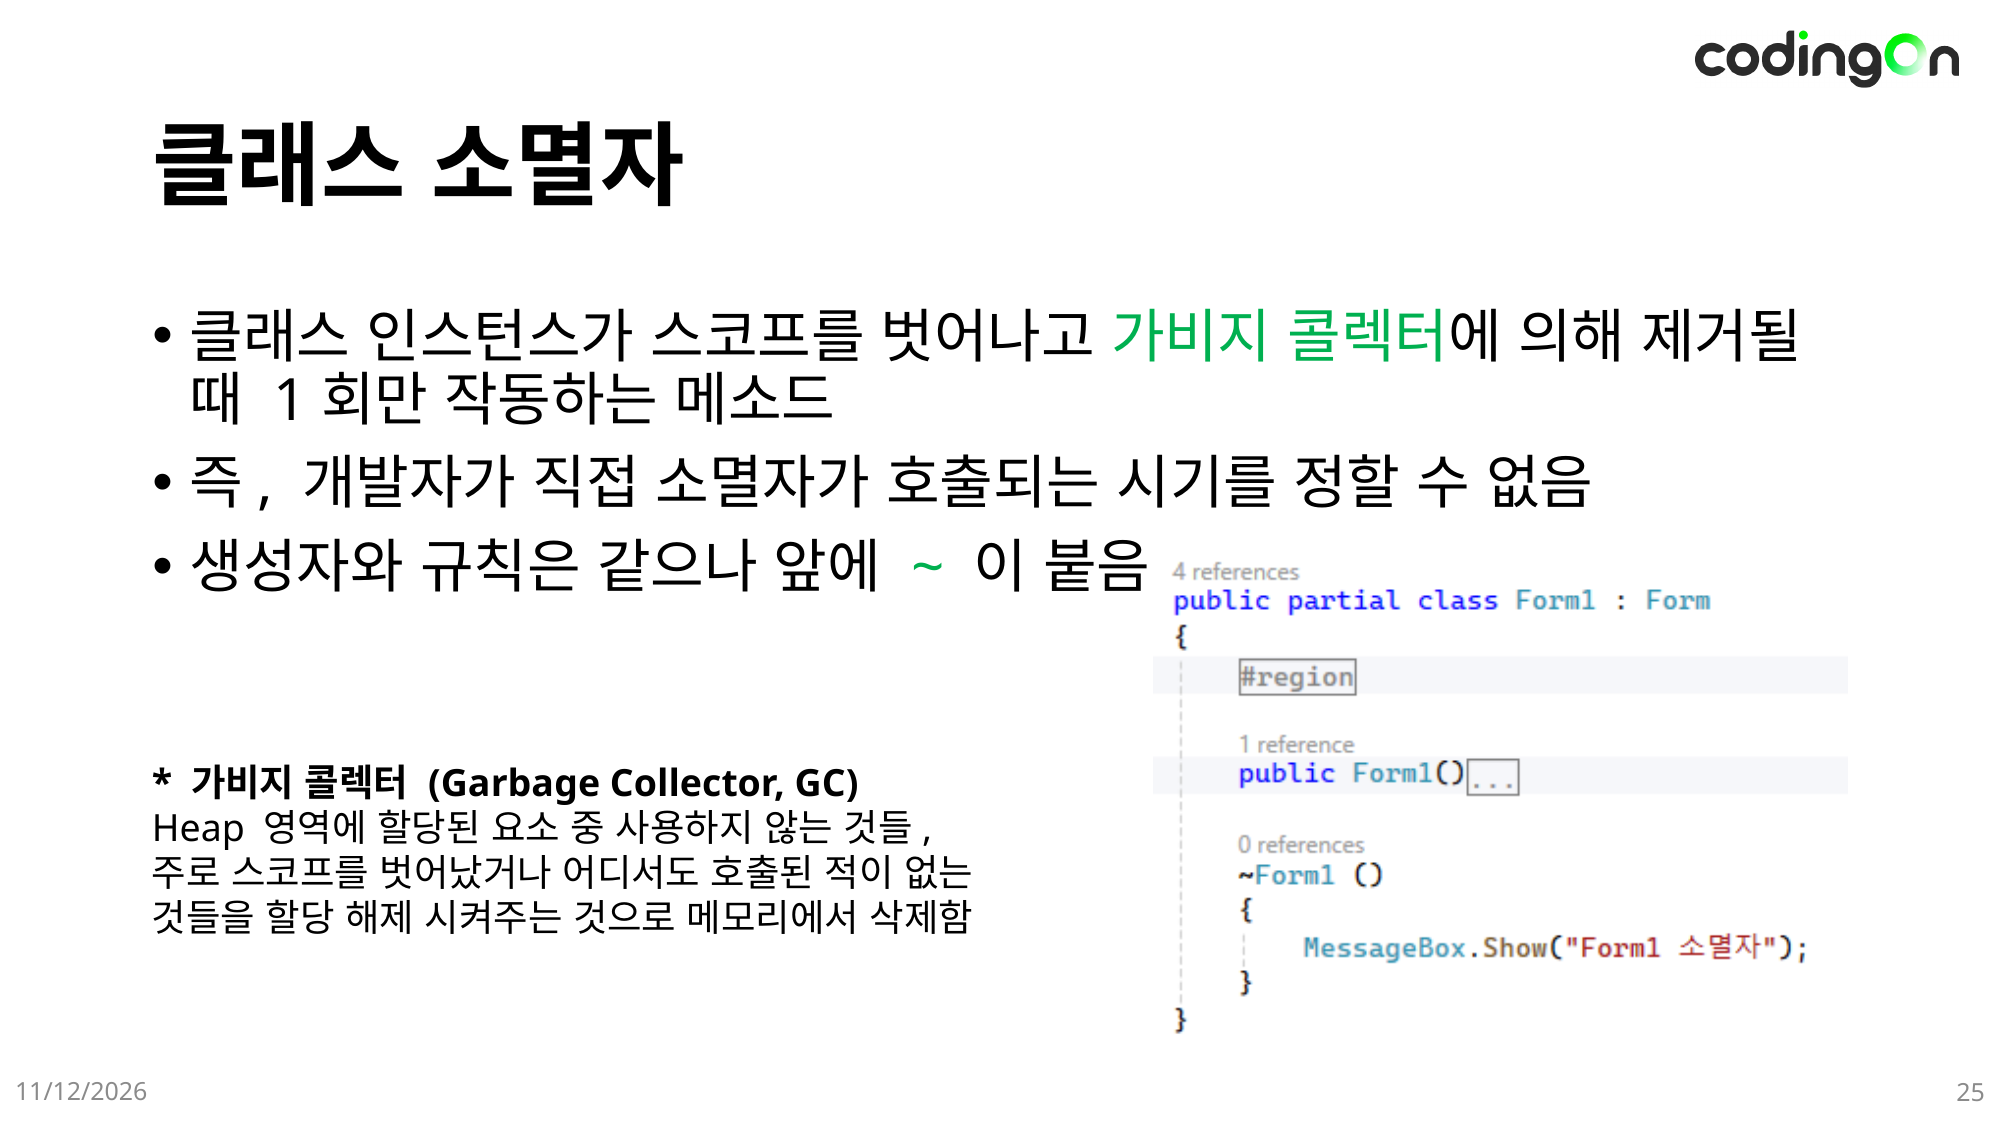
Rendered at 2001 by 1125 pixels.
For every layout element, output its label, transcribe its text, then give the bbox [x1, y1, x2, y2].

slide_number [0, 1062, 450, 1123]
picture [1695, 30, 1959, 88]
title 클래스 소멸자 [137, 59, 1863, 278]
text_box * 가비지 콜렉터 (Garbage Collector, GC) Heap 영역에 할당된 요소 중 사용하지 않는 것들, 주로 스코프를 벗어났거나 어디서도 호출된 적이 없는 것들을 할당 해제 시켜주는 것으로 메모리에서 삭제함 [137, 752, 1000, 947]
slide_number 25 [1550, 1063, 2000, 1124]
list 클래스 인스턴스가 스코프를 벗어나고 가비지 콜렉터에 의해 제거될 때 1회만 작동하는 메소드 즉, 개발자가 직접 소멸자가 호출되는 시기를 정할 수 없음 생성자와 규칙은 같으나 앞에 ~ 이 붙음 [137, 299, 1863, 1014]
picture [1153, 541, 1848, 1036]
